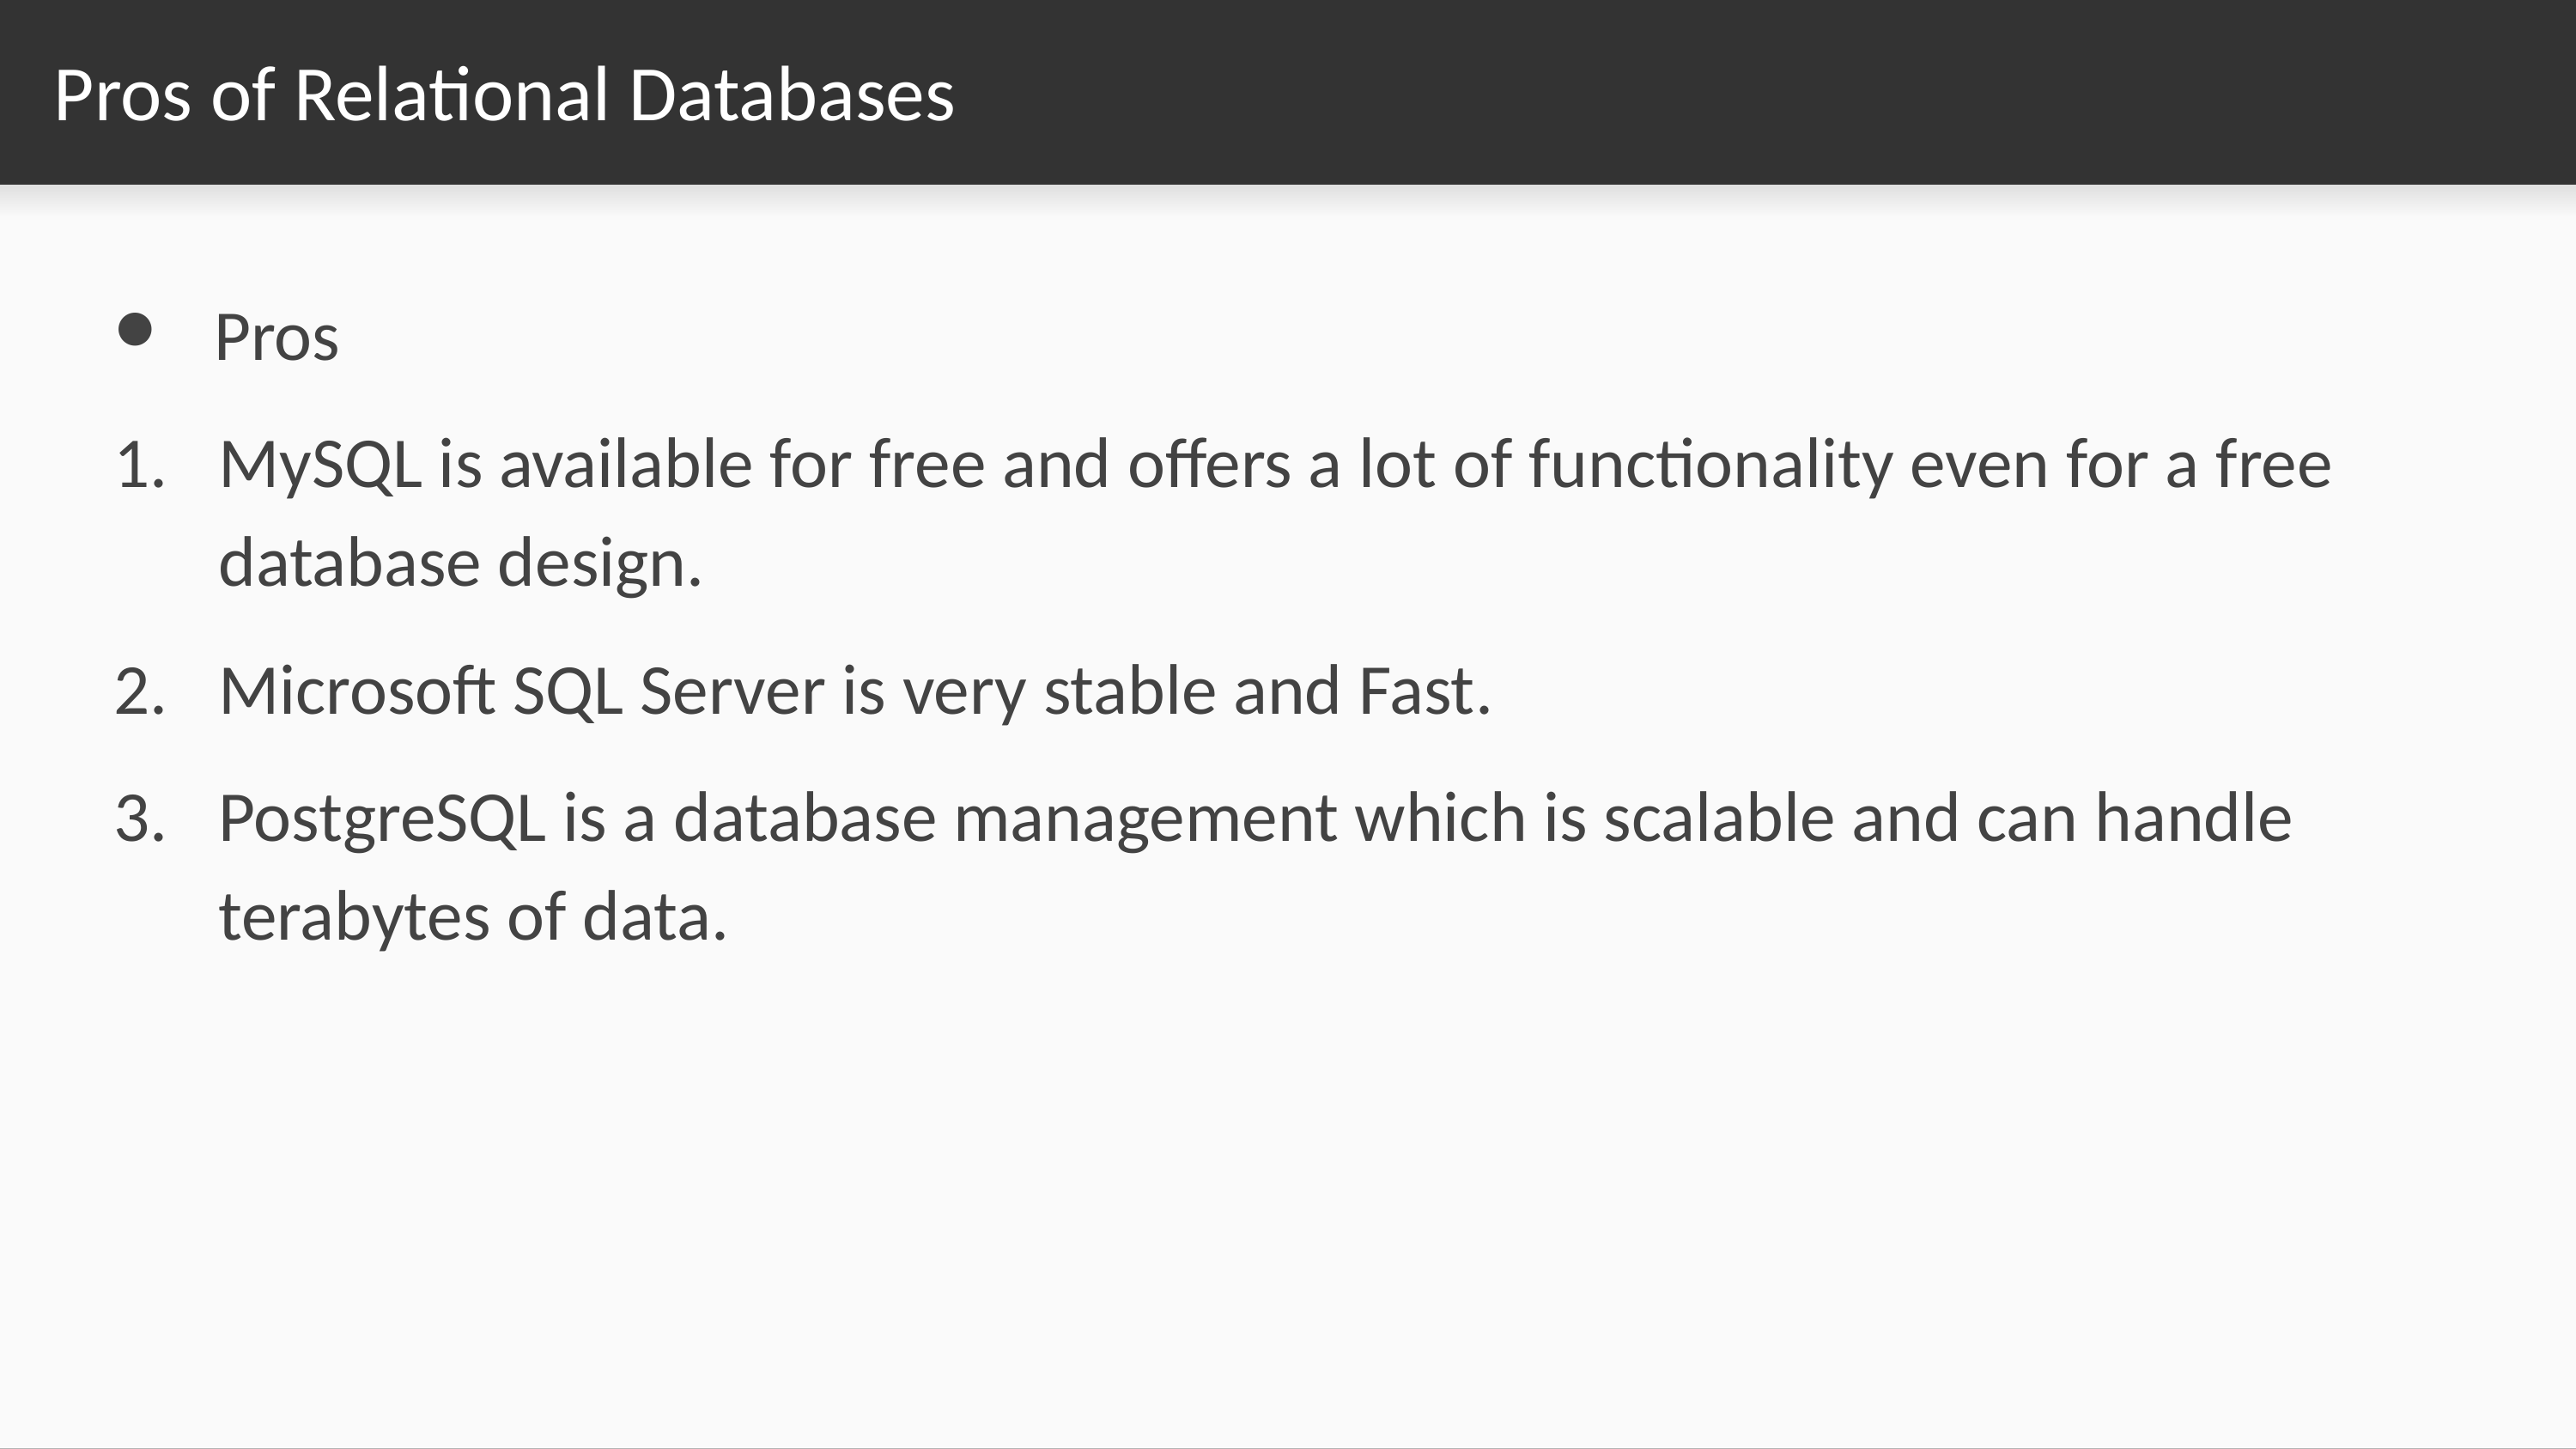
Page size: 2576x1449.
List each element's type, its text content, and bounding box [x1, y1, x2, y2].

title Pros of Relational Databases [27, 4, 2514, 174]
list Pros MySQL is available for free and offers a lot of functionality even for a free database design. Microsoft SQL Server is very stable and Fast. PostgreSQL is a database management which is scalable and can handle terabytes of data. [59, 250, 2514, 1384]
